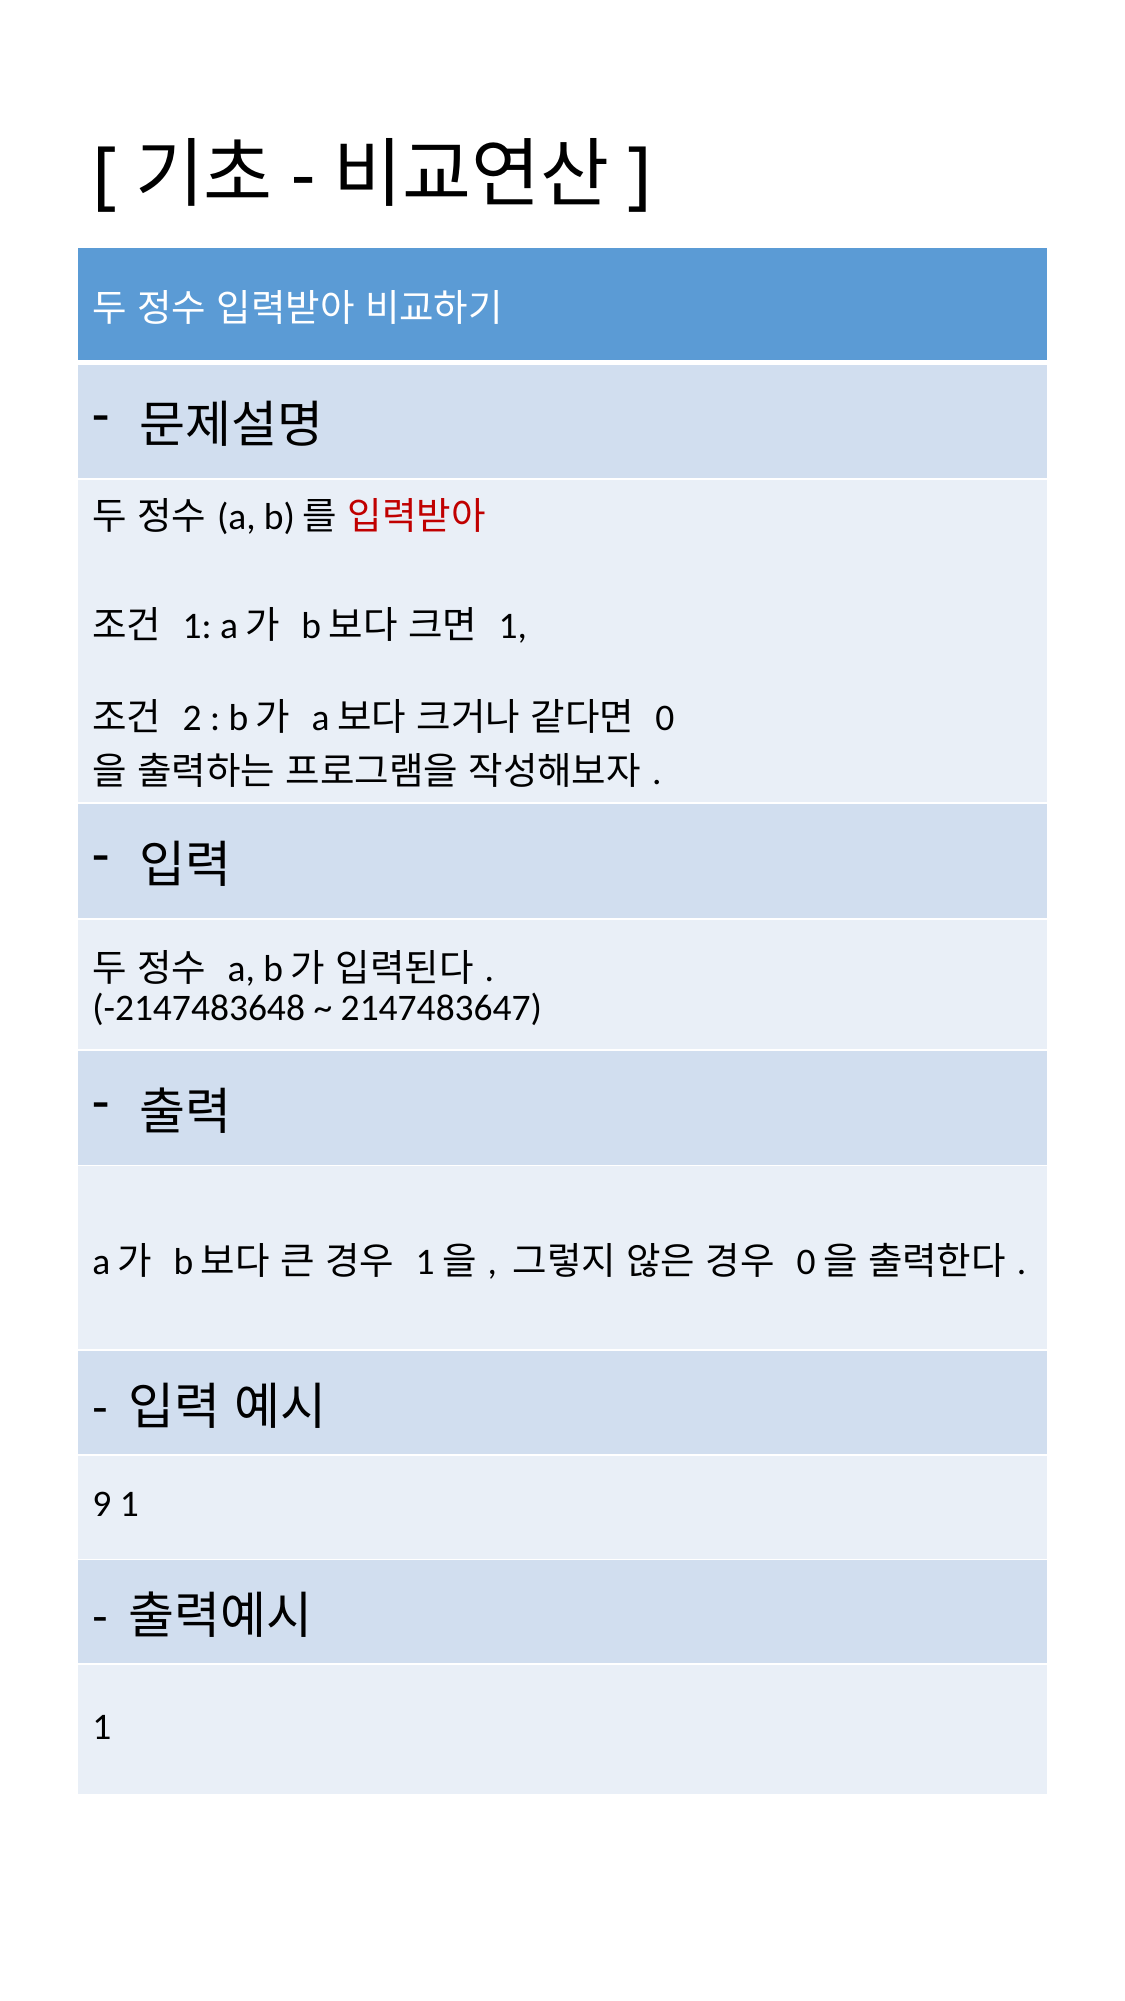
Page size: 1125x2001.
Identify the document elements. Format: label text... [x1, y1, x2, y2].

table_cell 출력 [78, 1051, 1047, 1165]
table_cell 1 [78, 1665, 1047, 1794]
table_cell - 입력 예시 [78, 1351, 1047, 1454]
table_cell a가 b보다 큰 경우 1을, 그렇지 않은 경우 0을 출력한다. [78, 1166, 1047, 1349]
table_cell 입력 [78, 804, 1047, 918]
table_cell 두 정수 a, b가 입력된다. (-2147483648 ~ 2147483647) [78, 920, 1047, 1049]
table_header 두 정수 입력받아 비교하기 [78, 248, 1047, 360]
table_cell 9 1 [78, 1456, 1047, 1559]
table_cell 문제설명 [78, 365, 1047, 478]
table_cell 두 정수(a, b)를 입력받아 조건 1: a가 b보다 크면 1, 조건 2 : b가 a보다 크거나 같다면 0 을 출력하는 프로그램을 작성해보자. [78, 480, 1047, 802]
title [기초-비교연산] [77, 106, 1048, 246]
table_cell - 출력예시 [78, 1560, 1047, 1663]
